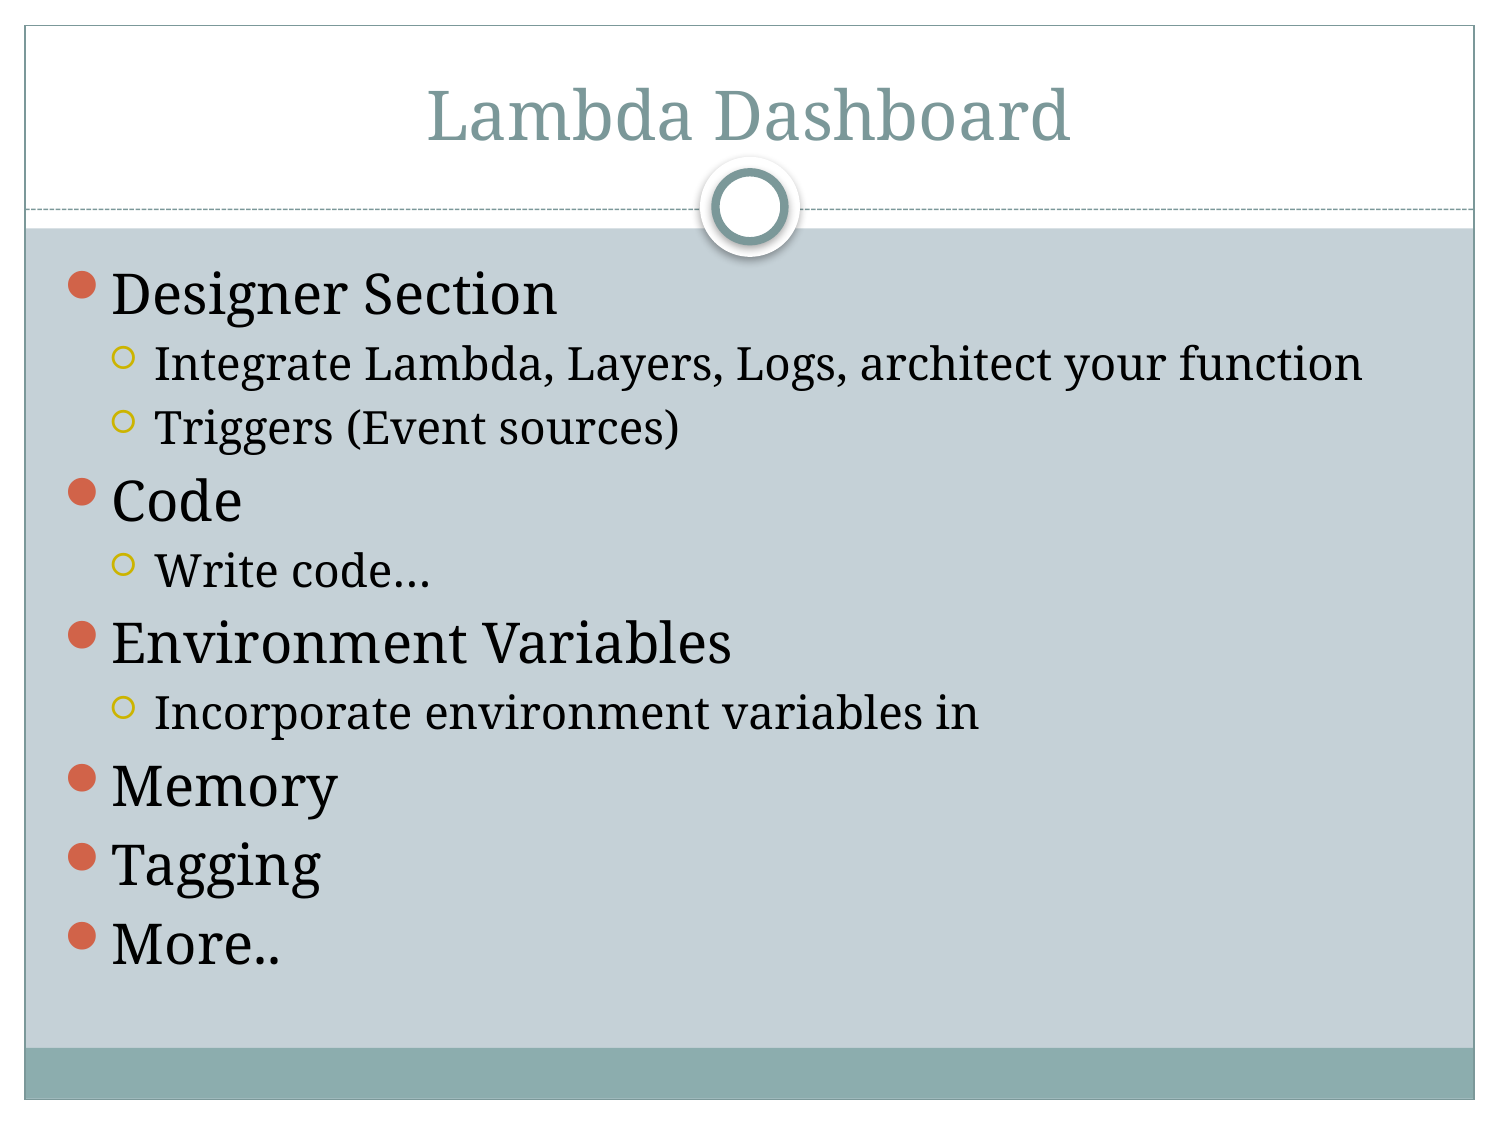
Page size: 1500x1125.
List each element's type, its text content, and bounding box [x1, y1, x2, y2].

title Lambda Dashboard [49, 37, 1450, 162]
list Designer Section Integrate Lambda, Layers, Logs, architect your function Triggers (Event sources) Code Write code… Environment Variables Incorporate environment variables in Memory Tagging More.. [49, 250, 1445, 1001]
